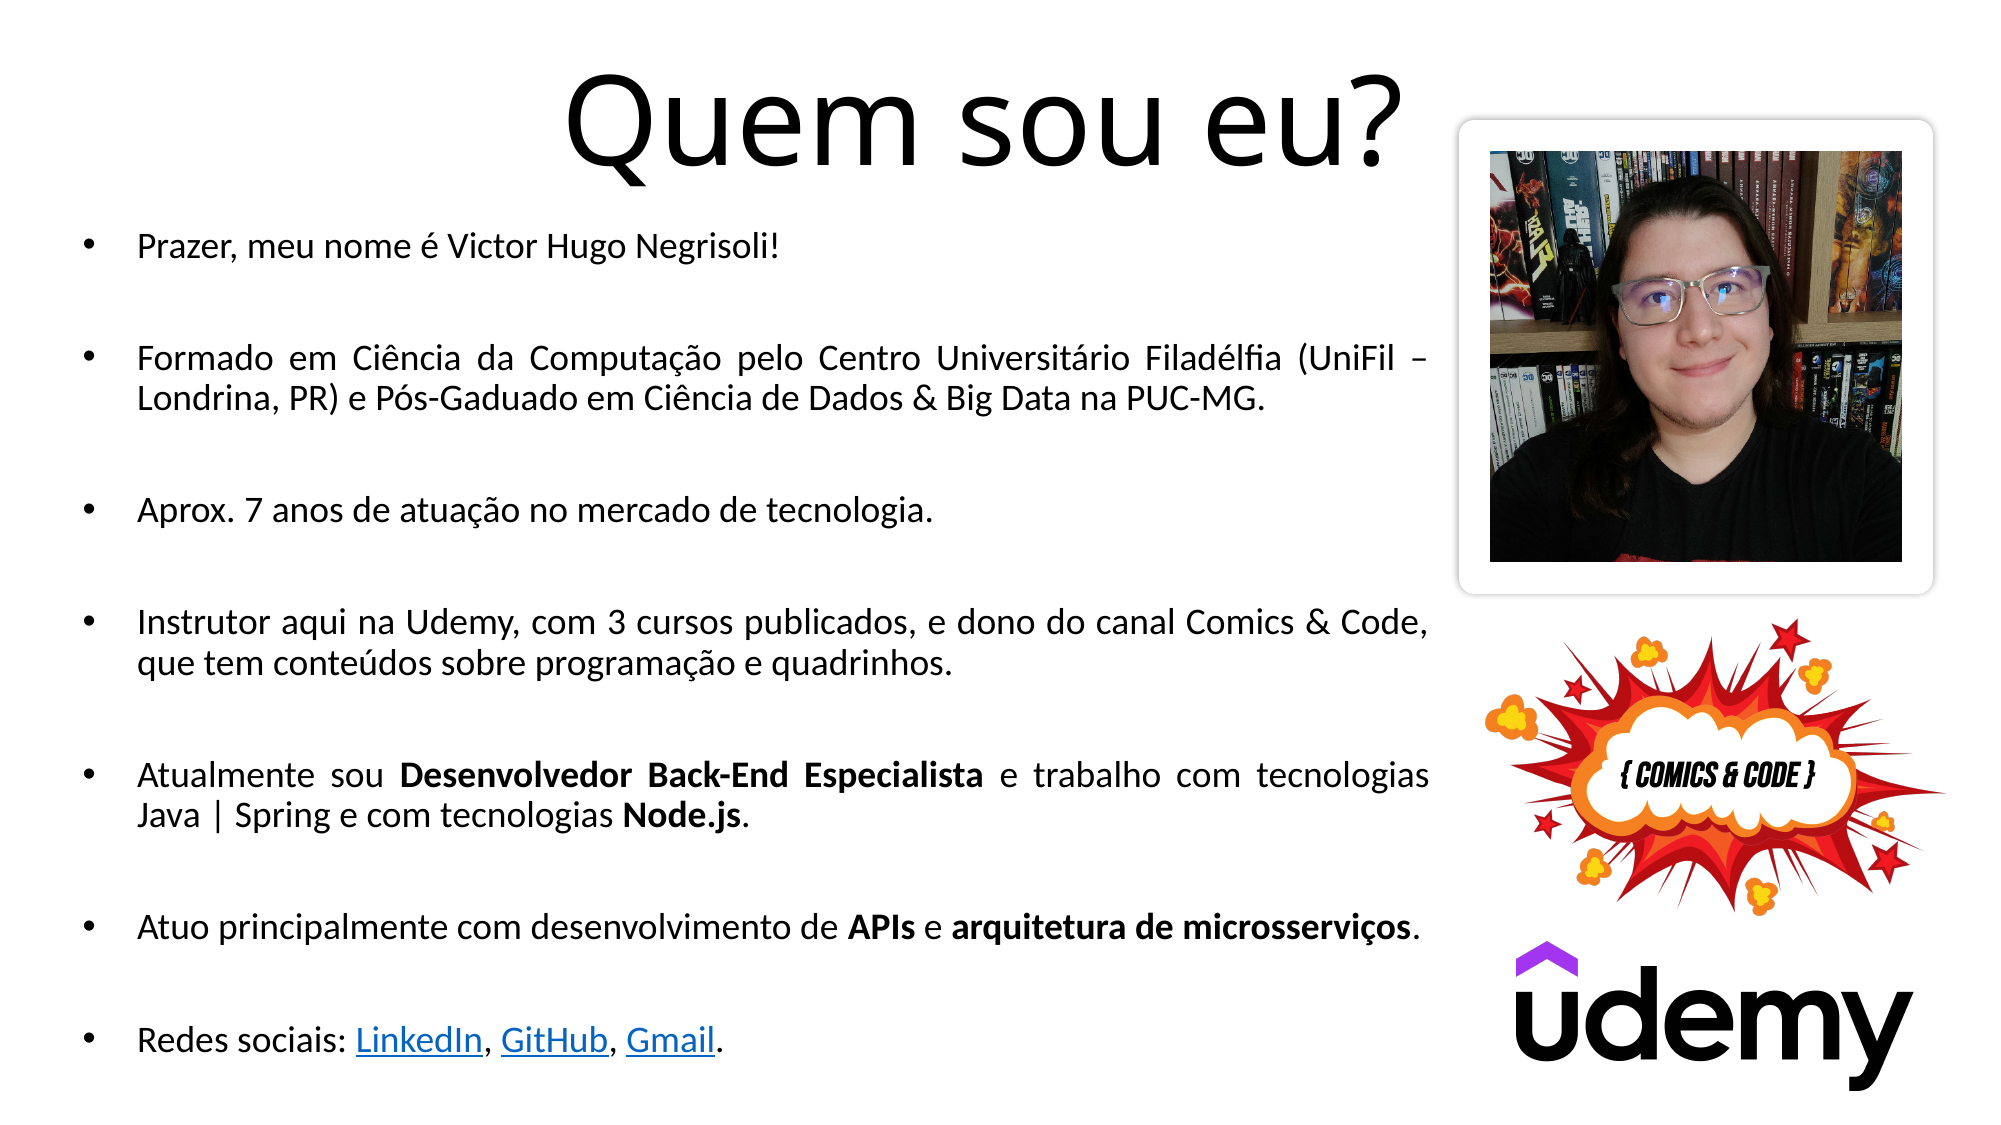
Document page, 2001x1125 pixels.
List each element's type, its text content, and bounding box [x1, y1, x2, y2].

subtitle Prazer, meu nome é Victor Hugo Negrisoli! Formado em Ciência da Computação pelo Centro Universitário Filadélfia (UniFil – Londrina, PR) e Pós-Gaduado em Ciência de Dados & Big Data na PUC-MG. Aprox. 7 anos de atuação no mercado de tecnologia. Instrutor aqui na Udemy, com 3 cursos publicados, e dono do canal Comics & Code, que tem conteúdos sobre programação e quadrinhos. Atualmente sou Desenvolvedor Back-End Especialista e trabalho com tecnologias Java | Spring e com tecnologias Node.js. Atuo principalmente com desenvolvimento de APIs e arquitetura de microsserviços. Redes sociais: LinkedIn, GitHub, Gmail. [67, 218, 1446, 1091]
picture [1485, 618, 1947, 916]
picture [1516, 941, 1916, 1091]
picture [1489, 150, 1902, 563]
title Quem sou eu? [249, 0, 1717, 200]
